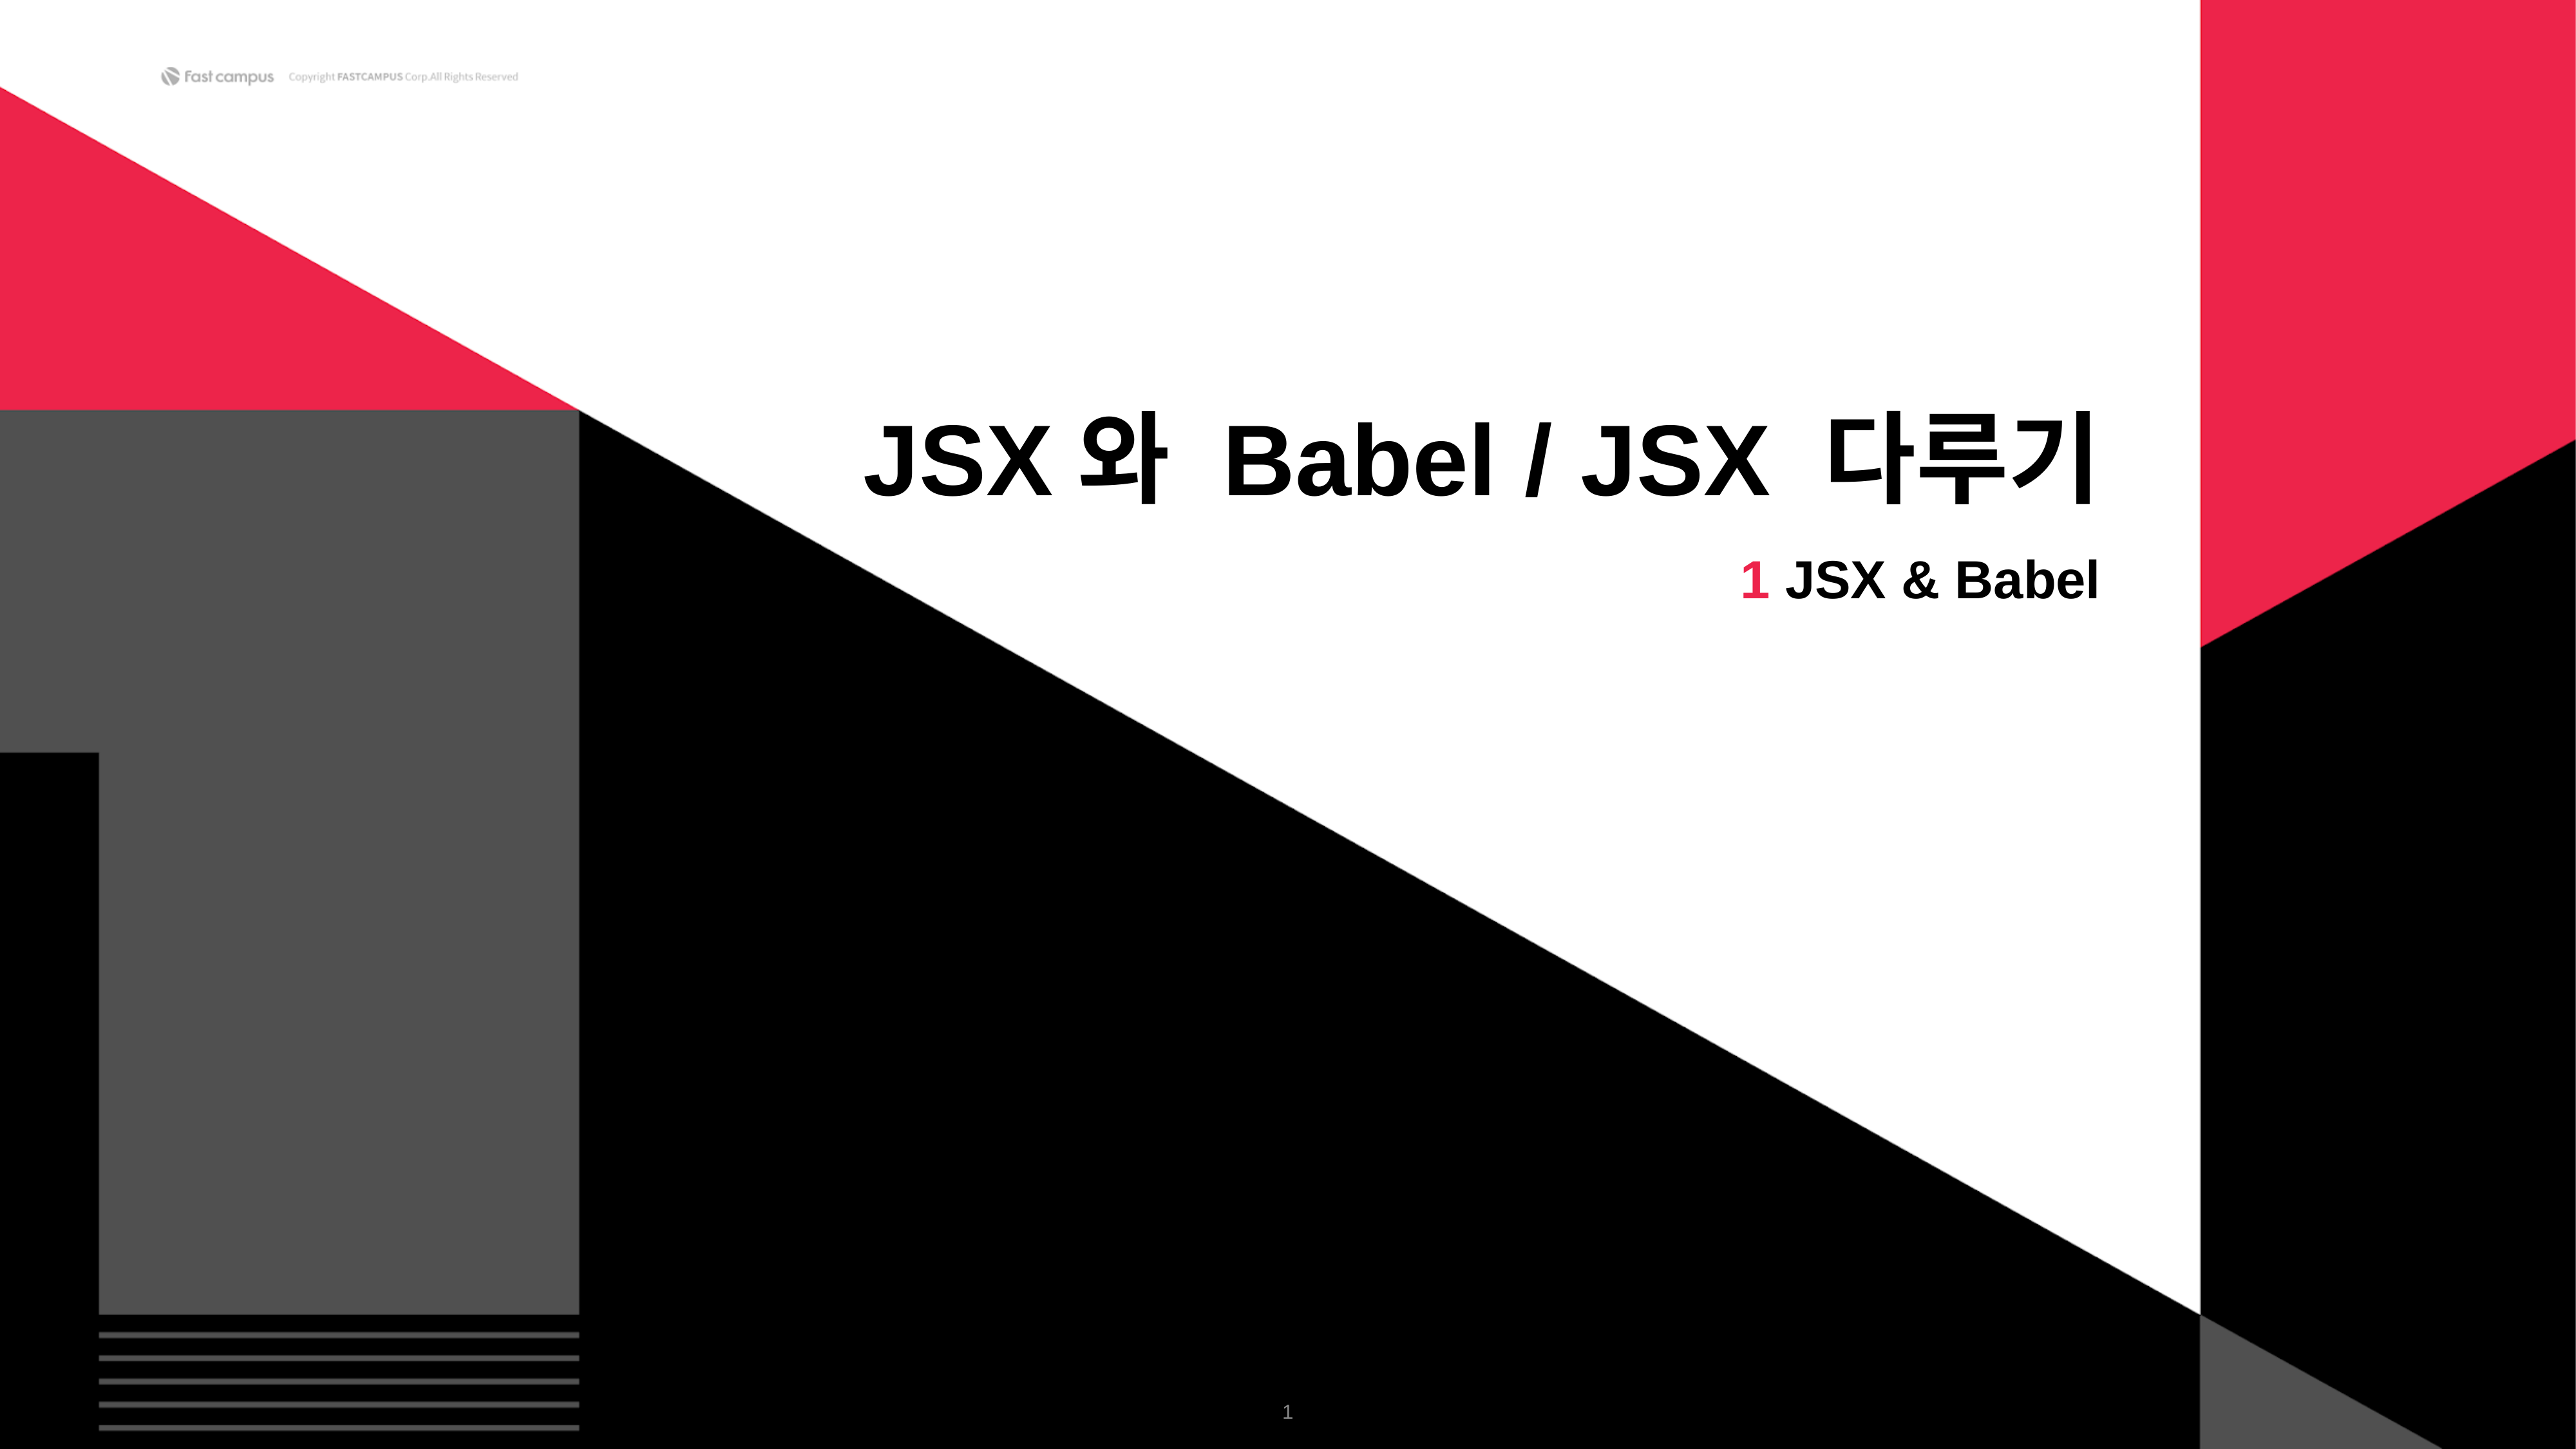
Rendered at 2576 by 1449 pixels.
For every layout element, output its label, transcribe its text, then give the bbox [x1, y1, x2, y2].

picture [0, 0, 2576, 1449]
text_box JSX와 Babel / JSX 다루기 1 JSX & Babel [254, 390, 2107, 615]
slide_number ‹#› [998, 1372, 1578, 1449]
